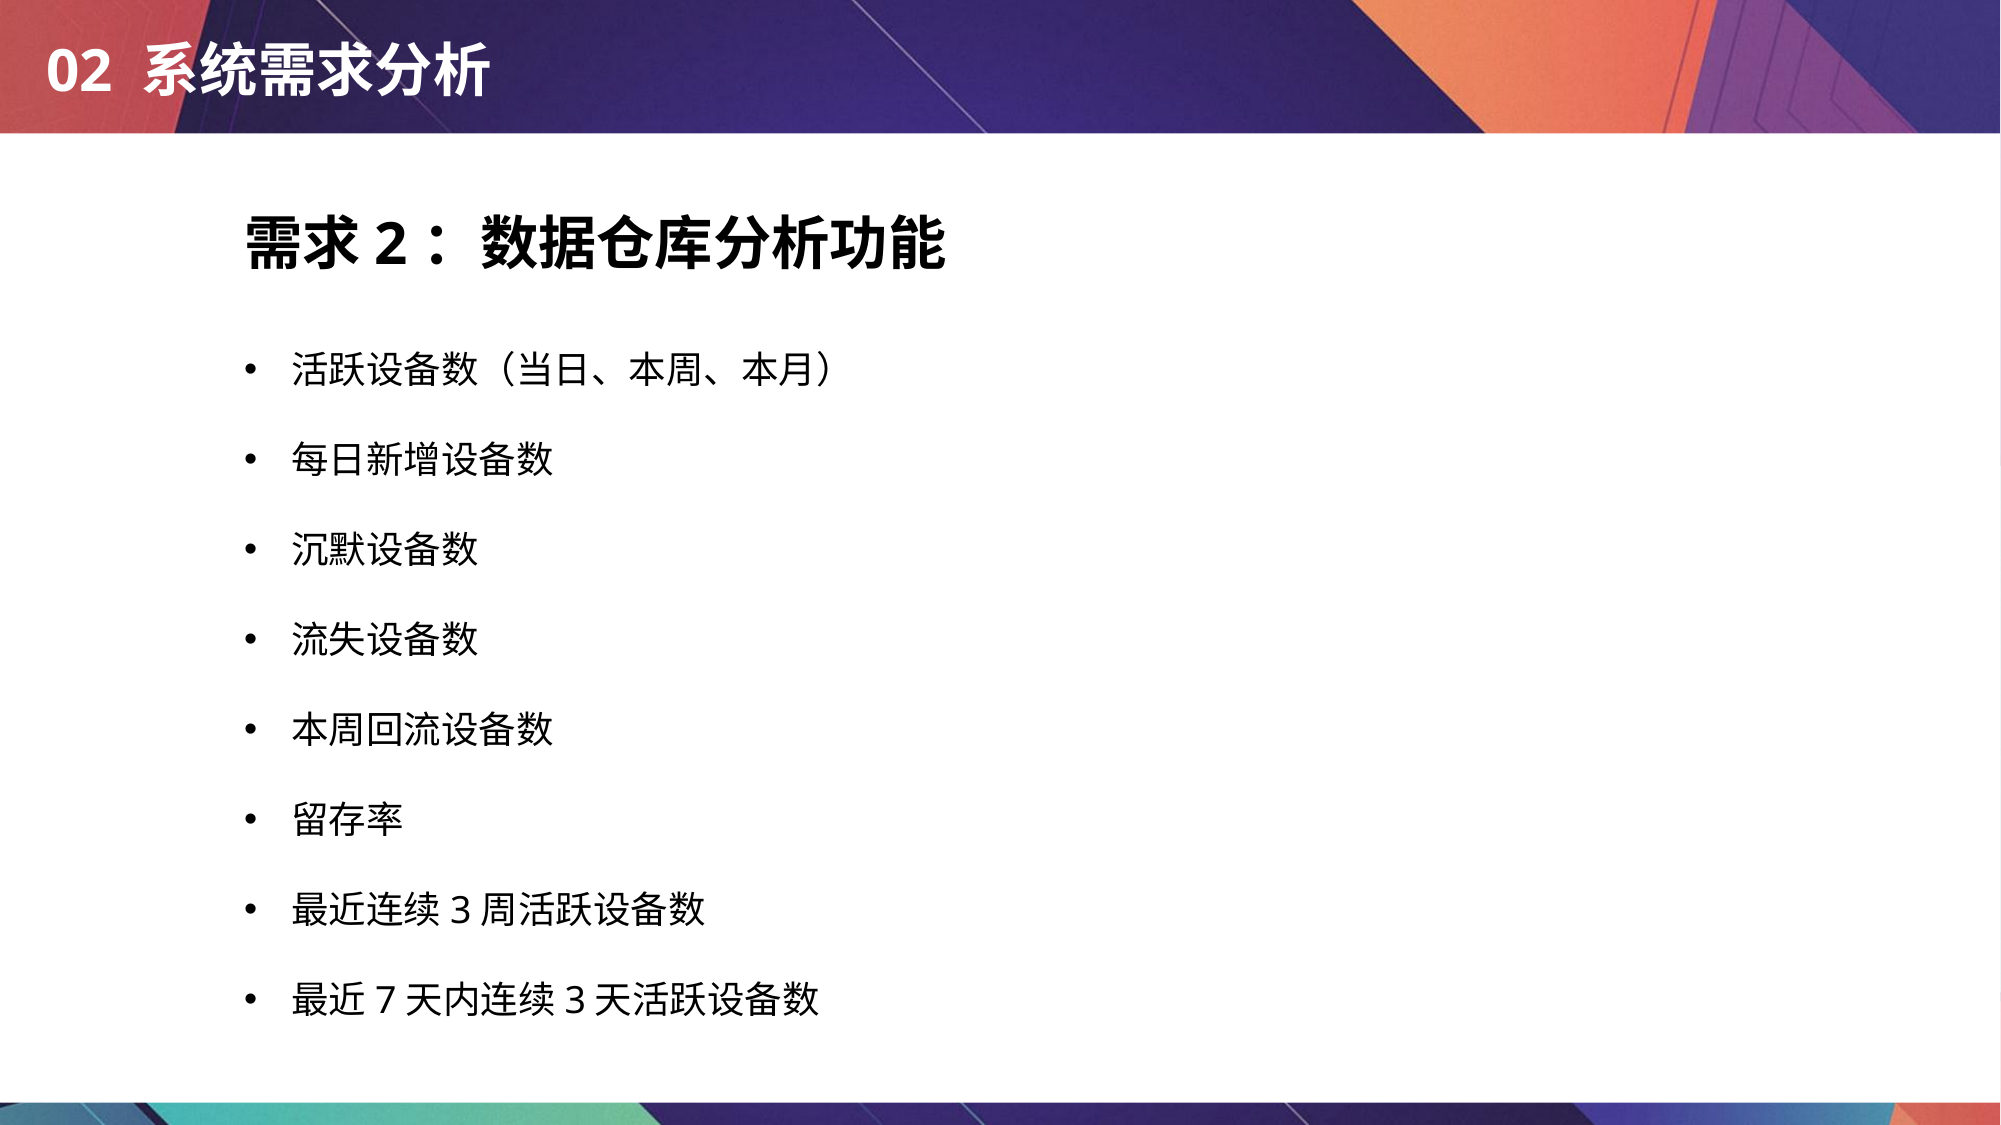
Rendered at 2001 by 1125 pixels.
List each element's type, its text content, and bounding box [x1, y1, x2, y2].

text_box 需求2：数据仓库分析功能 活跃设备数（当日、本周、本月） 每日新增设备数 沉默设备数 流失设备数 本周回流设备数 留存率 最近连续3周活跃设备数 最近7天内连续3天活跃设备数 [229, 198, 1653, 1029]
title 02 系统需求分析 [31, 30, 1757, 115]
picture [0, 0, 2001, 1125]
